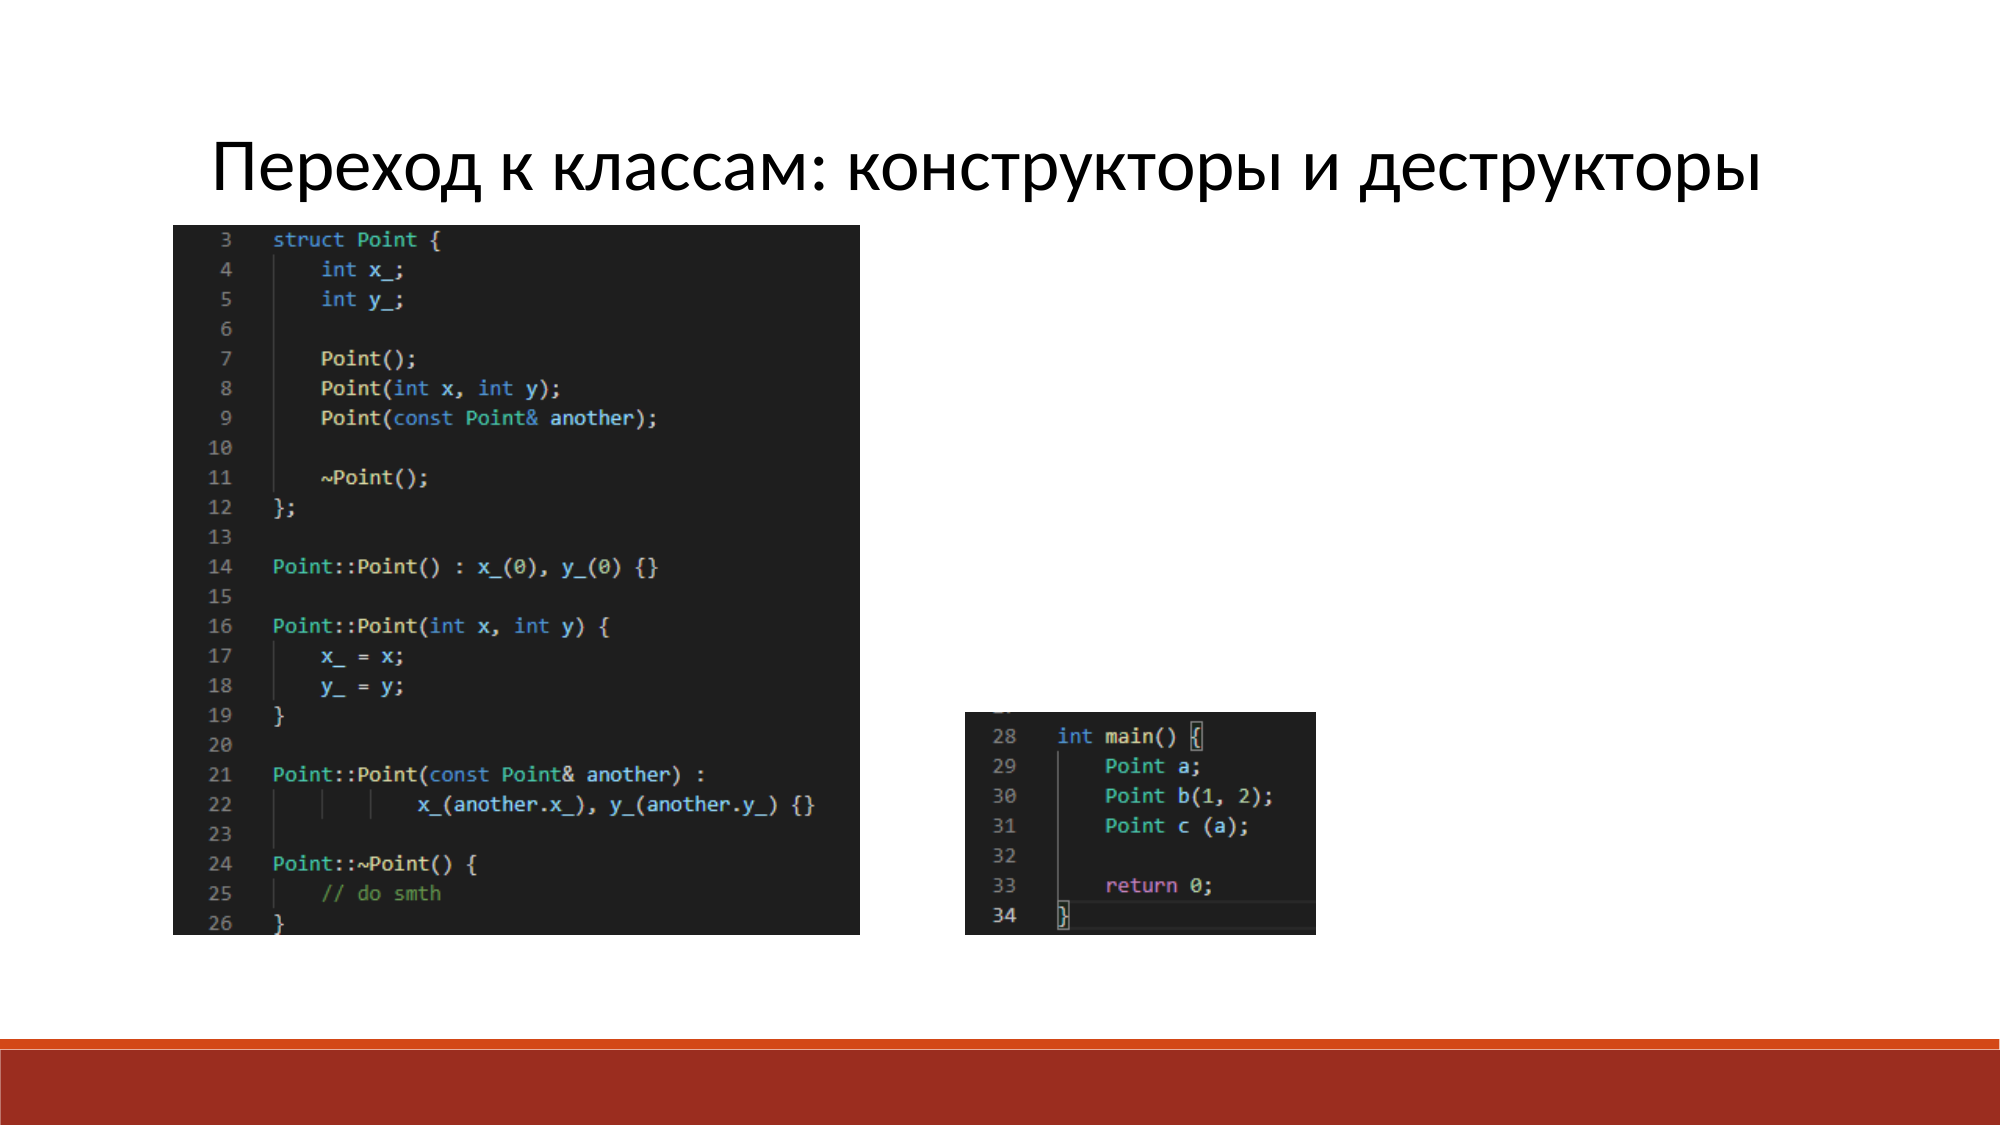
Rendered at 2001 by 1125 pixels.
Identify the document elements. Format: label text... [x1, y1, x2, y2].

text_box Переход к классам: конструкторы и деструкторы [196, 108, 1872, 214]
picture [173, 224, 860, 936]
picture [965, 712, 1317, 936]
